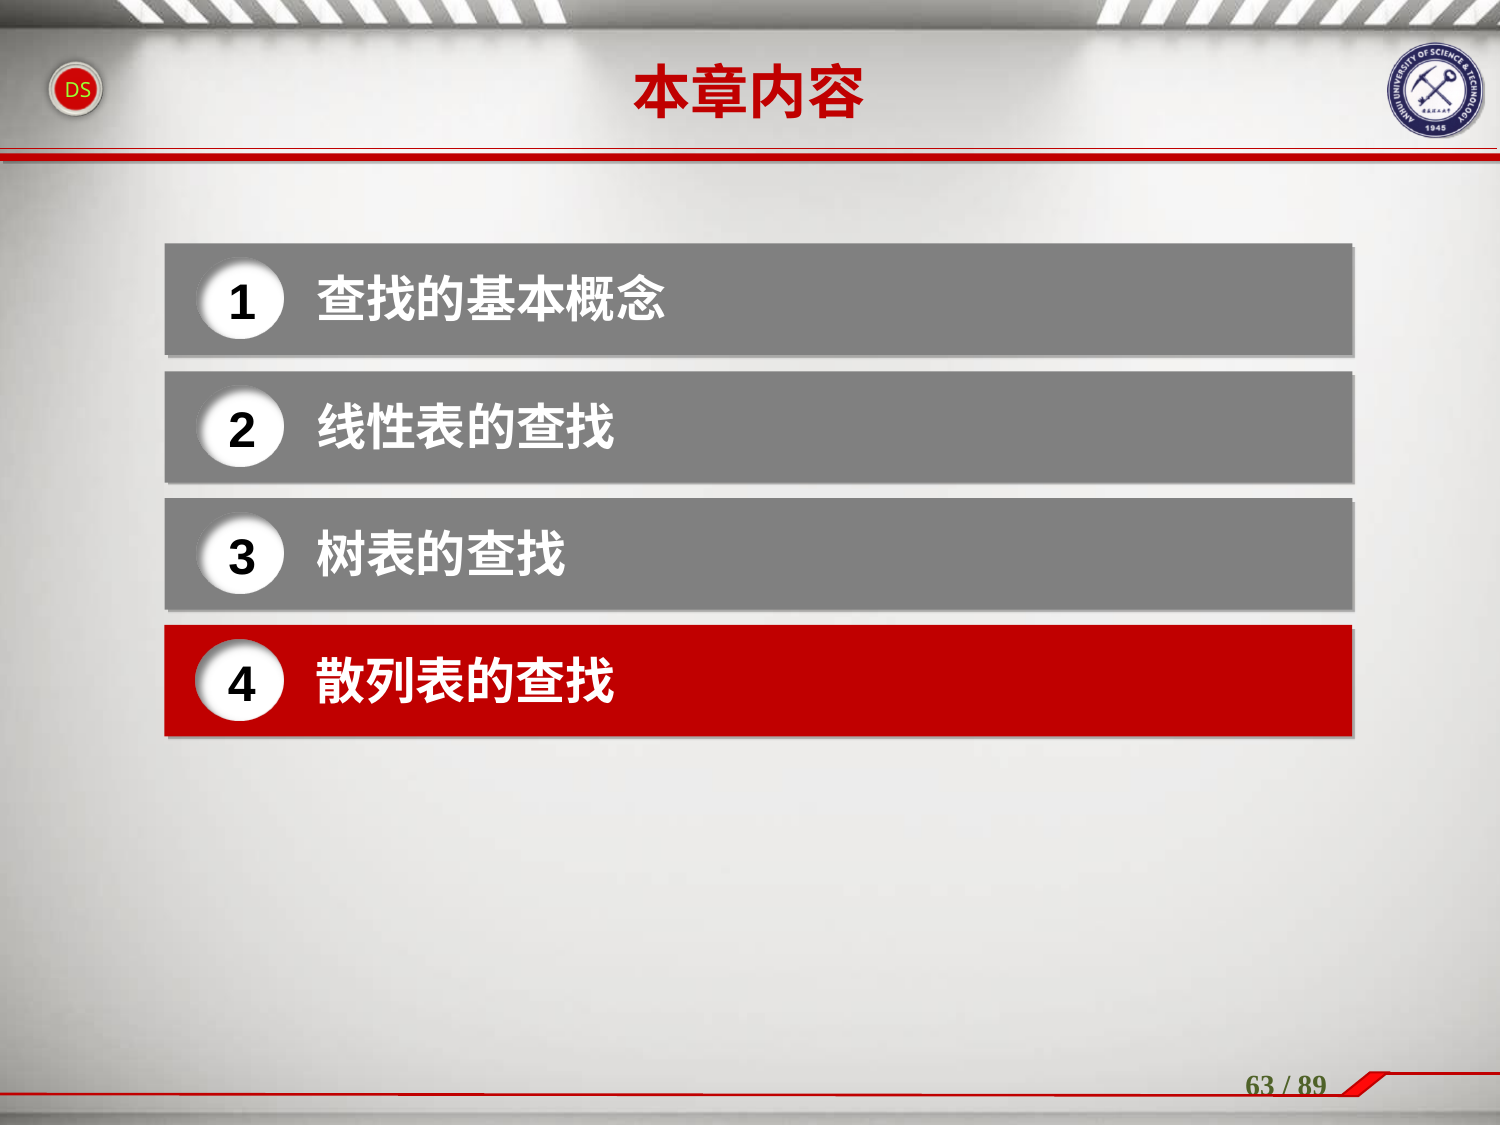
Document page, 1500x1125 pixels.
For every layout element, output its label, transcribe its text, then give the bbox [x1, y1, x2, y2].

picture [0, 0, 1500, 153]
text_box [164, 624, 1353, 737]
picture [1250, 1085, 1255, 1094]
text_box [164, 371, 1353, 483]
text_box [164, 243, 1353, 356]
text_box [164, 497, 1353, 610]
picture [1302, 1086, 1307, 1094]
picture [0, 1075, 1500, 1125]
title 本章内容 [121, 42, 1377, 138]
picture [0, 161, 1500, 1094]
